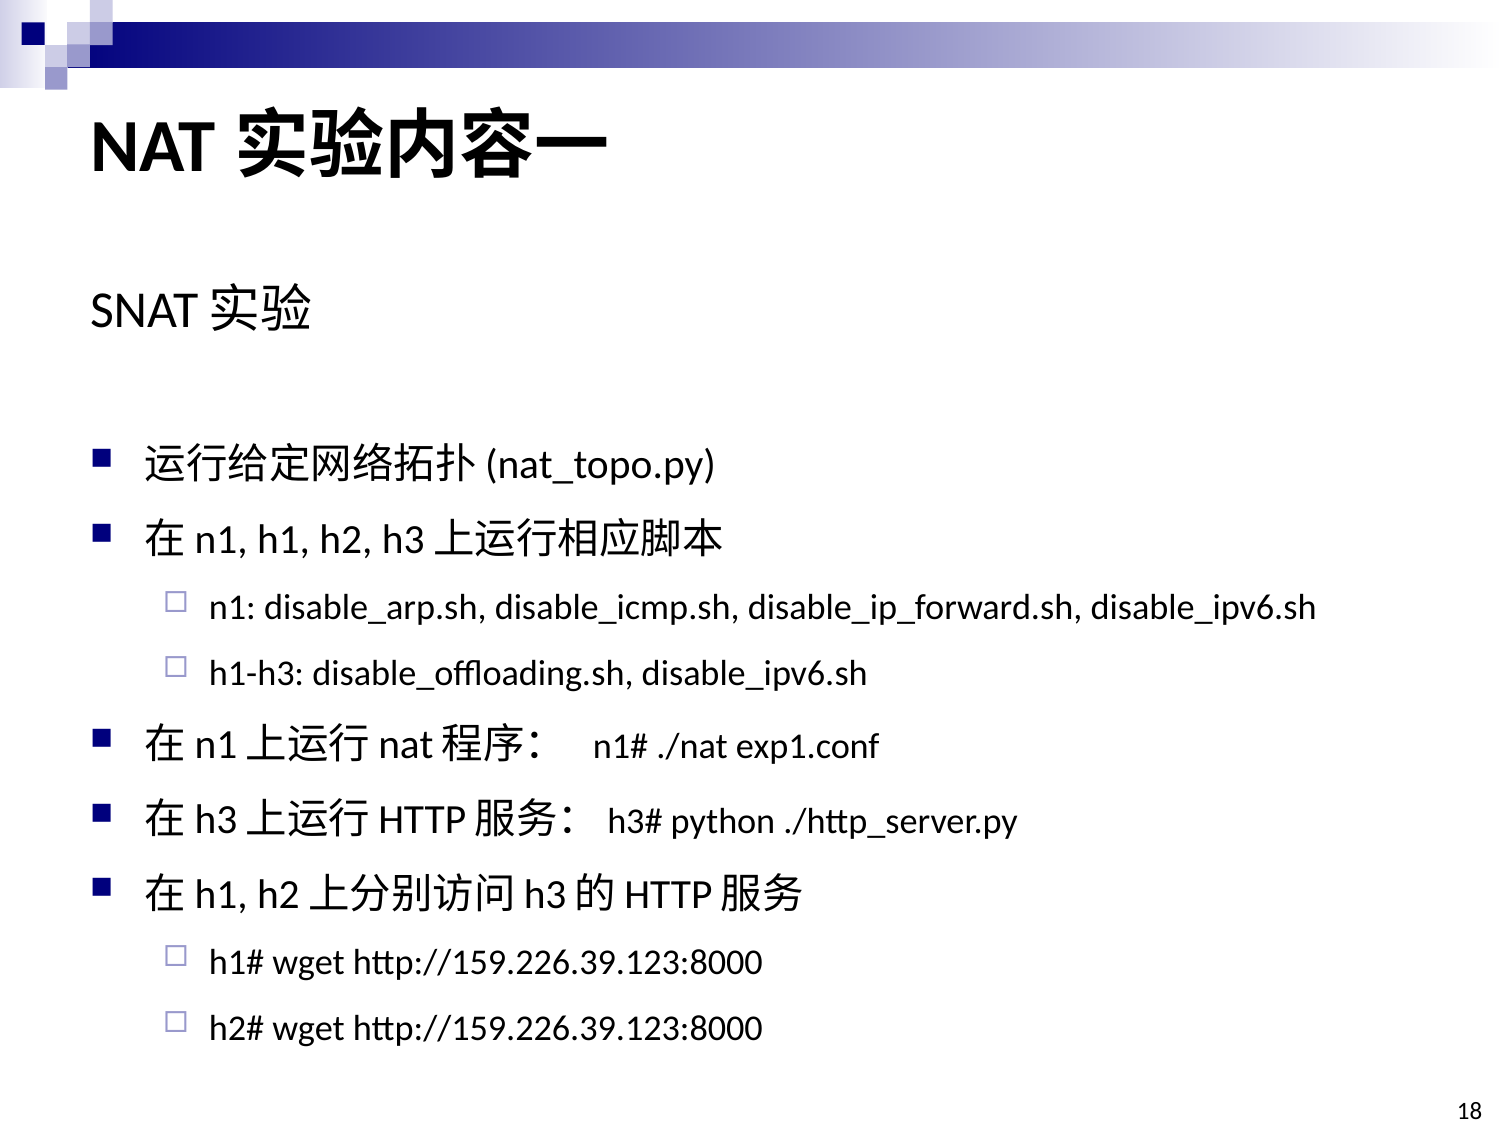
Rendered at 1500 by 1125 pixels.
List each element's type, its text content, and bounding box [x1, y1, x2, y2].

list SNAT实验 运行给定网络拓扑(nat_topo.py) 在n1, h1, h2, h3上运行相应脚本 n1: disable_arp.sh, disable_icmp.sh, disable_ip_forward.sh, disable_ipv6.sh h1-h3: disable_offloading.sh, disable_ipv6.sh 在n1上运行nat程序： n1# ./nat exp1.conf 在h3上运行HTTP服务：h3# python ./http_server.py 在h1, h2上分别访问h3的HTTP服务 h1# wget http://159.226.39.123:8000 h2# wget http://159.226.39.123:8000 [75, 237, 1425, 1063]
slide_number 18 [1448, 1100, 1483, 1125]
title NAT实验内容一 [75, 75, 1425, 209]
